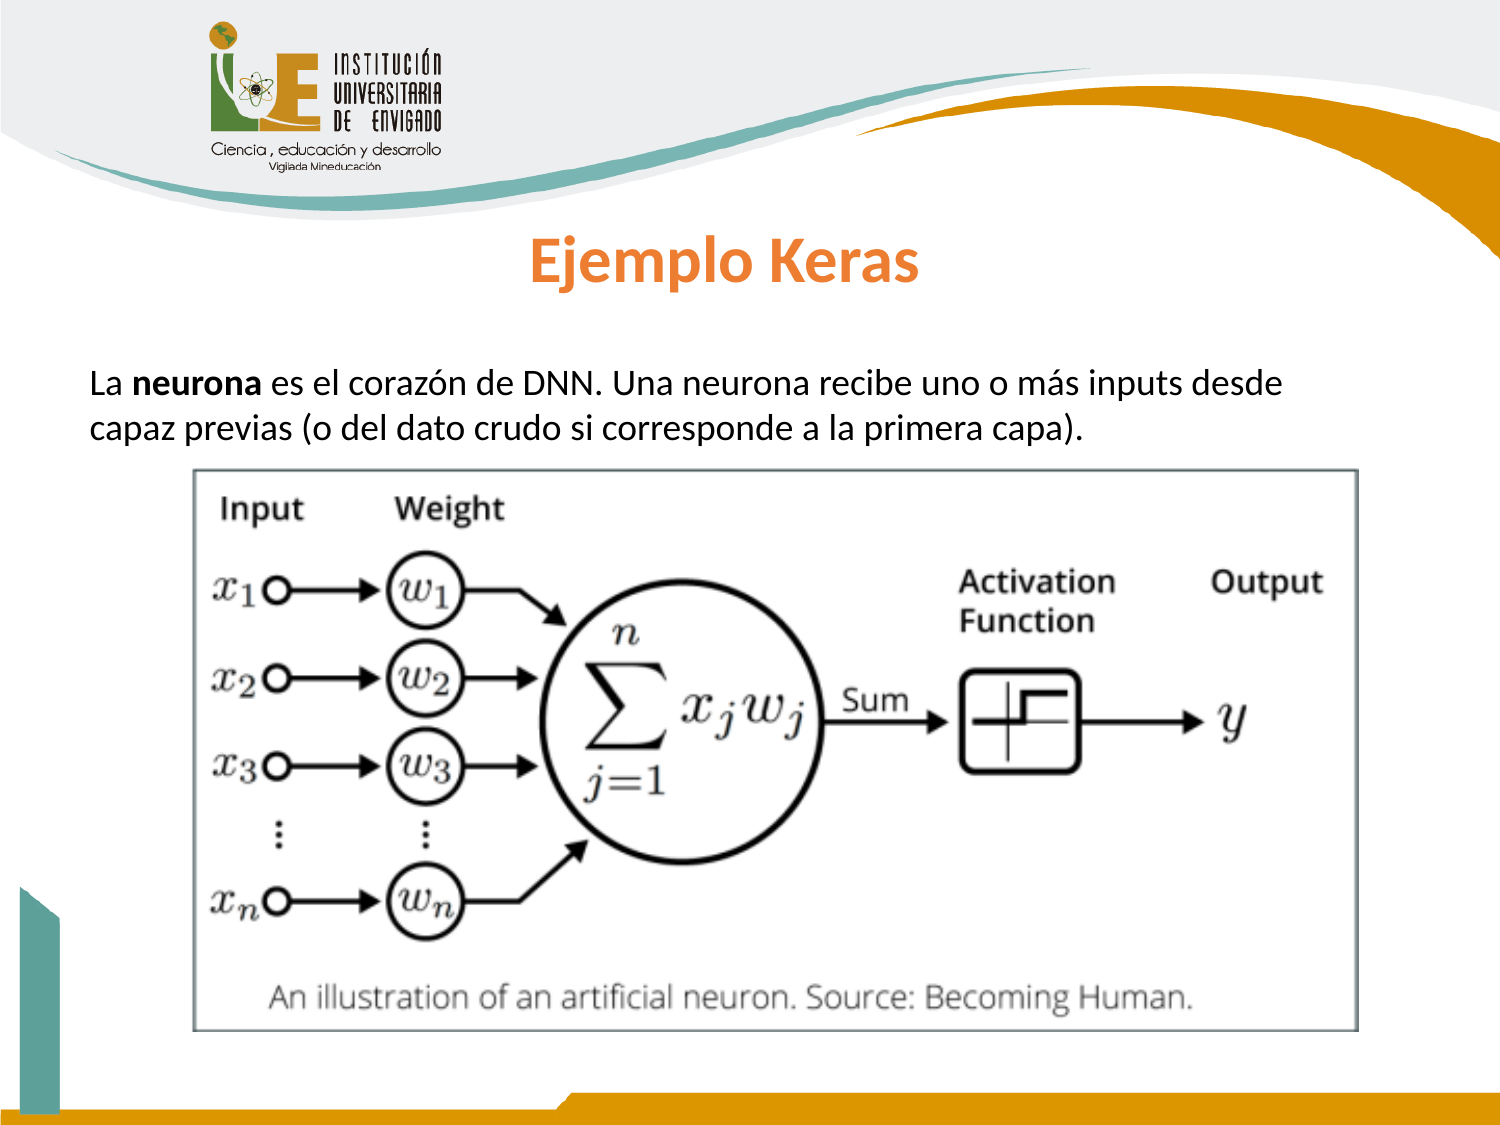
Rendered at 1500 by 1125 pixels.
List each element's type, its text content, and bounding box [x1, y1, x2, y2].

picture [0, 468, 1500, 1125]
picture [0, 0, 1500, 266]
text_box Ejemplo Keras [0, 266, 1465, 304]
text_box La neurona es el corazón de DNN. Una neurona recibe uno o más inputs desde capaz previas (o del dato crudo si corresponde a la primera capa). [74, 350, 1426, 456]
